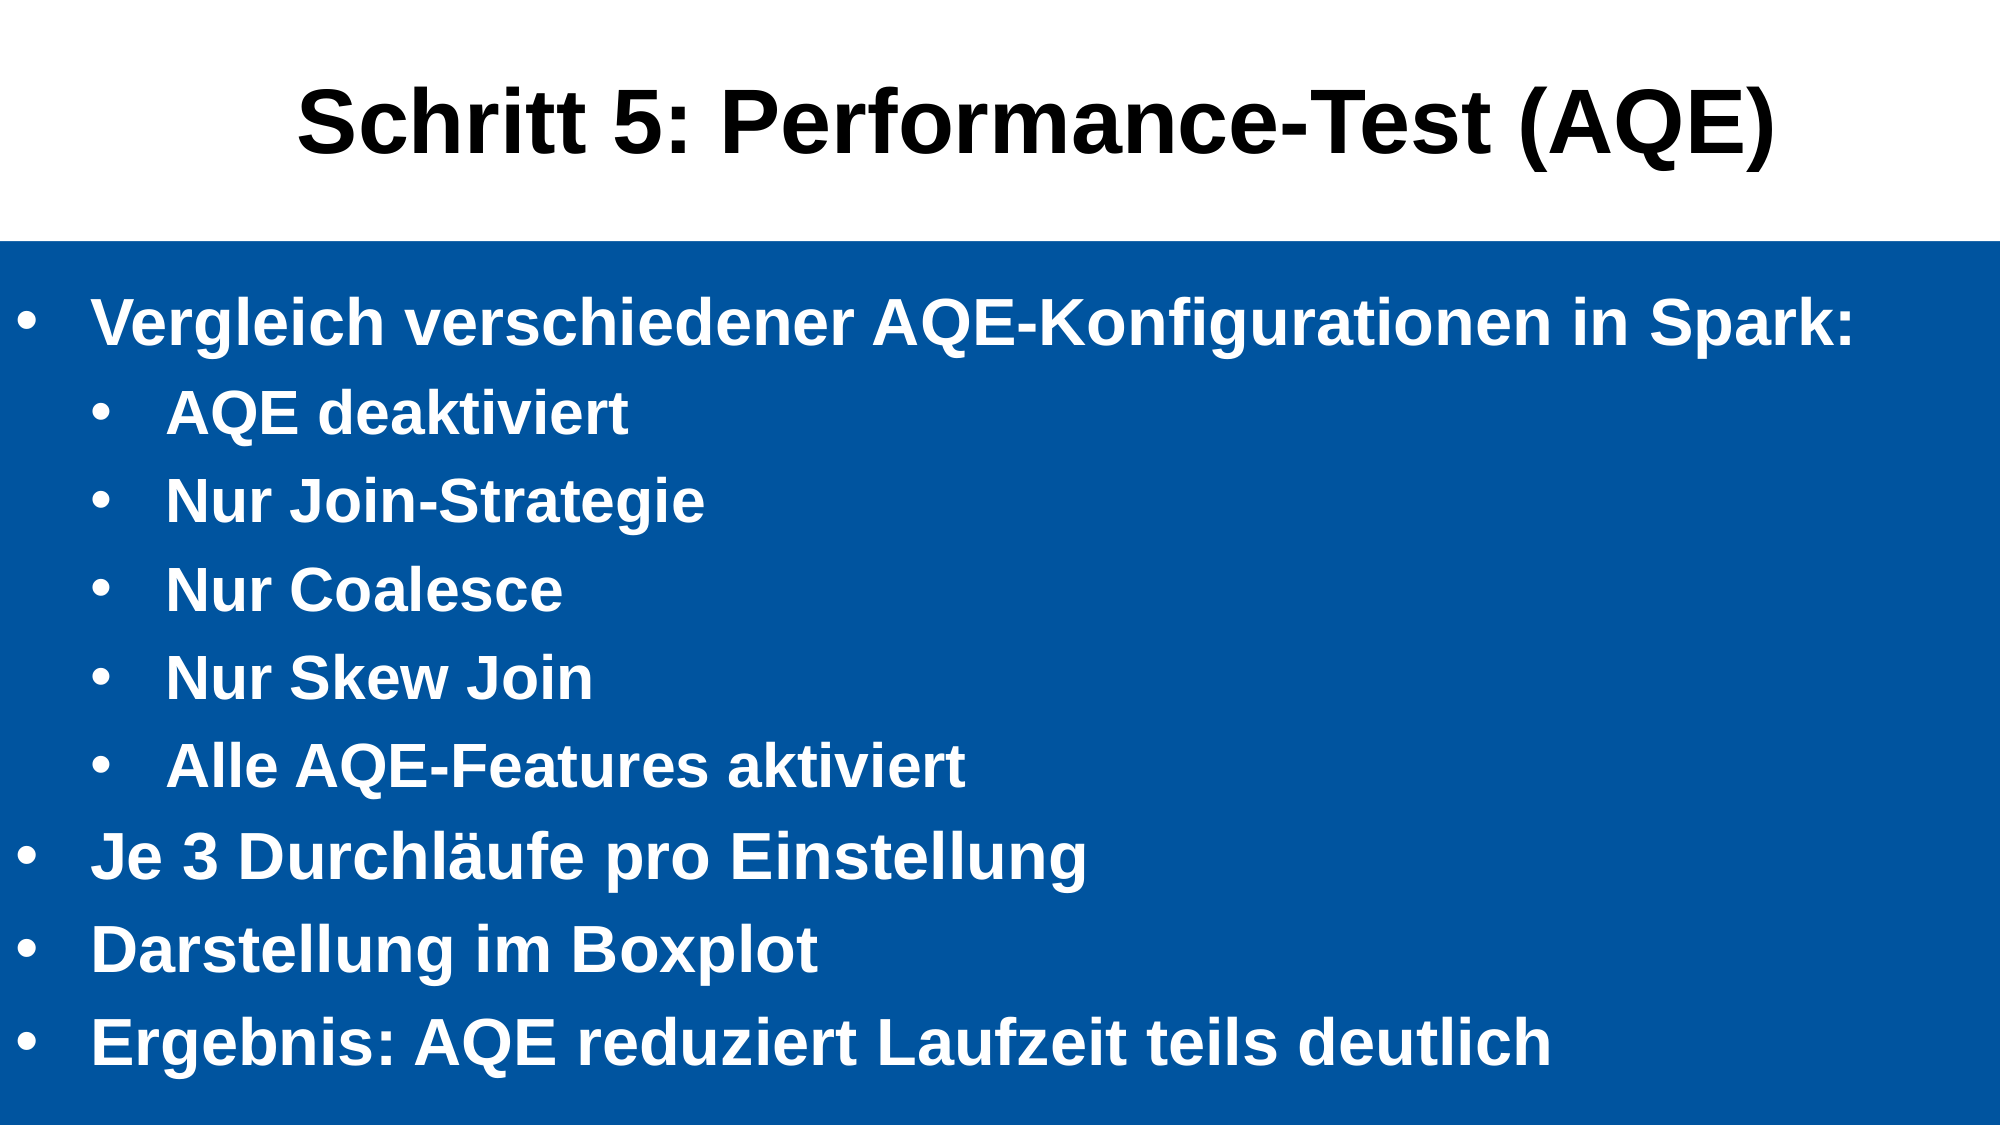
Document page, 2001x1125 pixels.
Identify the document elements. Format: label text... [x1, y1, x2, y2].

text_box [0, 0, 2000, 337]
subtitle Vergleich verschiedener AQE-Konfigurationen in Spark: AQE deaktiviert Nur Join-Strategie Nur Coalesce Nur Skew Join Alle AQE-Features aktiviert Je 3 Durchläufe pro Einstellung Darstellung im Boxplot Ergebnis: AQE reduziert Laufzeit teils deutlich [0, 337, 2000, 1125]
